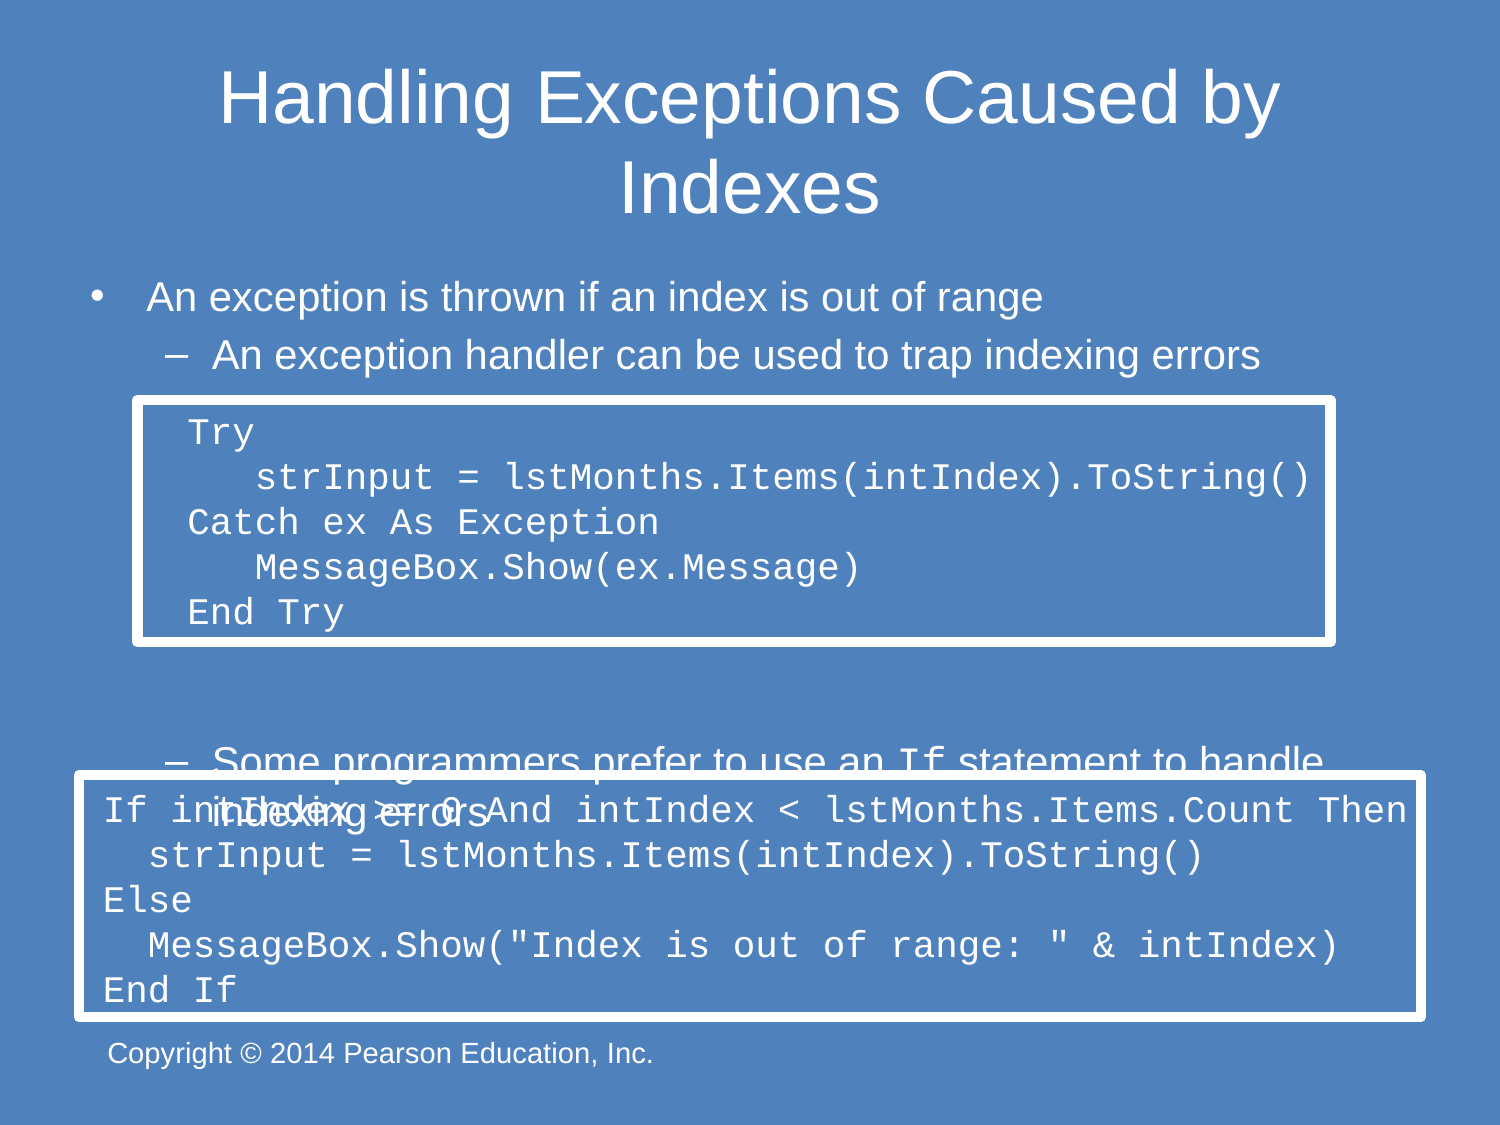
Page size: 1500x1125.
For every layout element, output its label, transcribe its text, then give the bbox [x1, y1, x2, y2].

list An exception is thrown if an index is out of range An exception handler can be used to trap indexing errors Some programmers prefer to use an If statement to handle indexing errors [75, 262, 1425, 1005]
text_box [135, 398, 1332, 644]
title Handling Exceptions Caused by Indexes [75, 45, 1425, 233]
text_box [77, 773, 1423, 1019]
